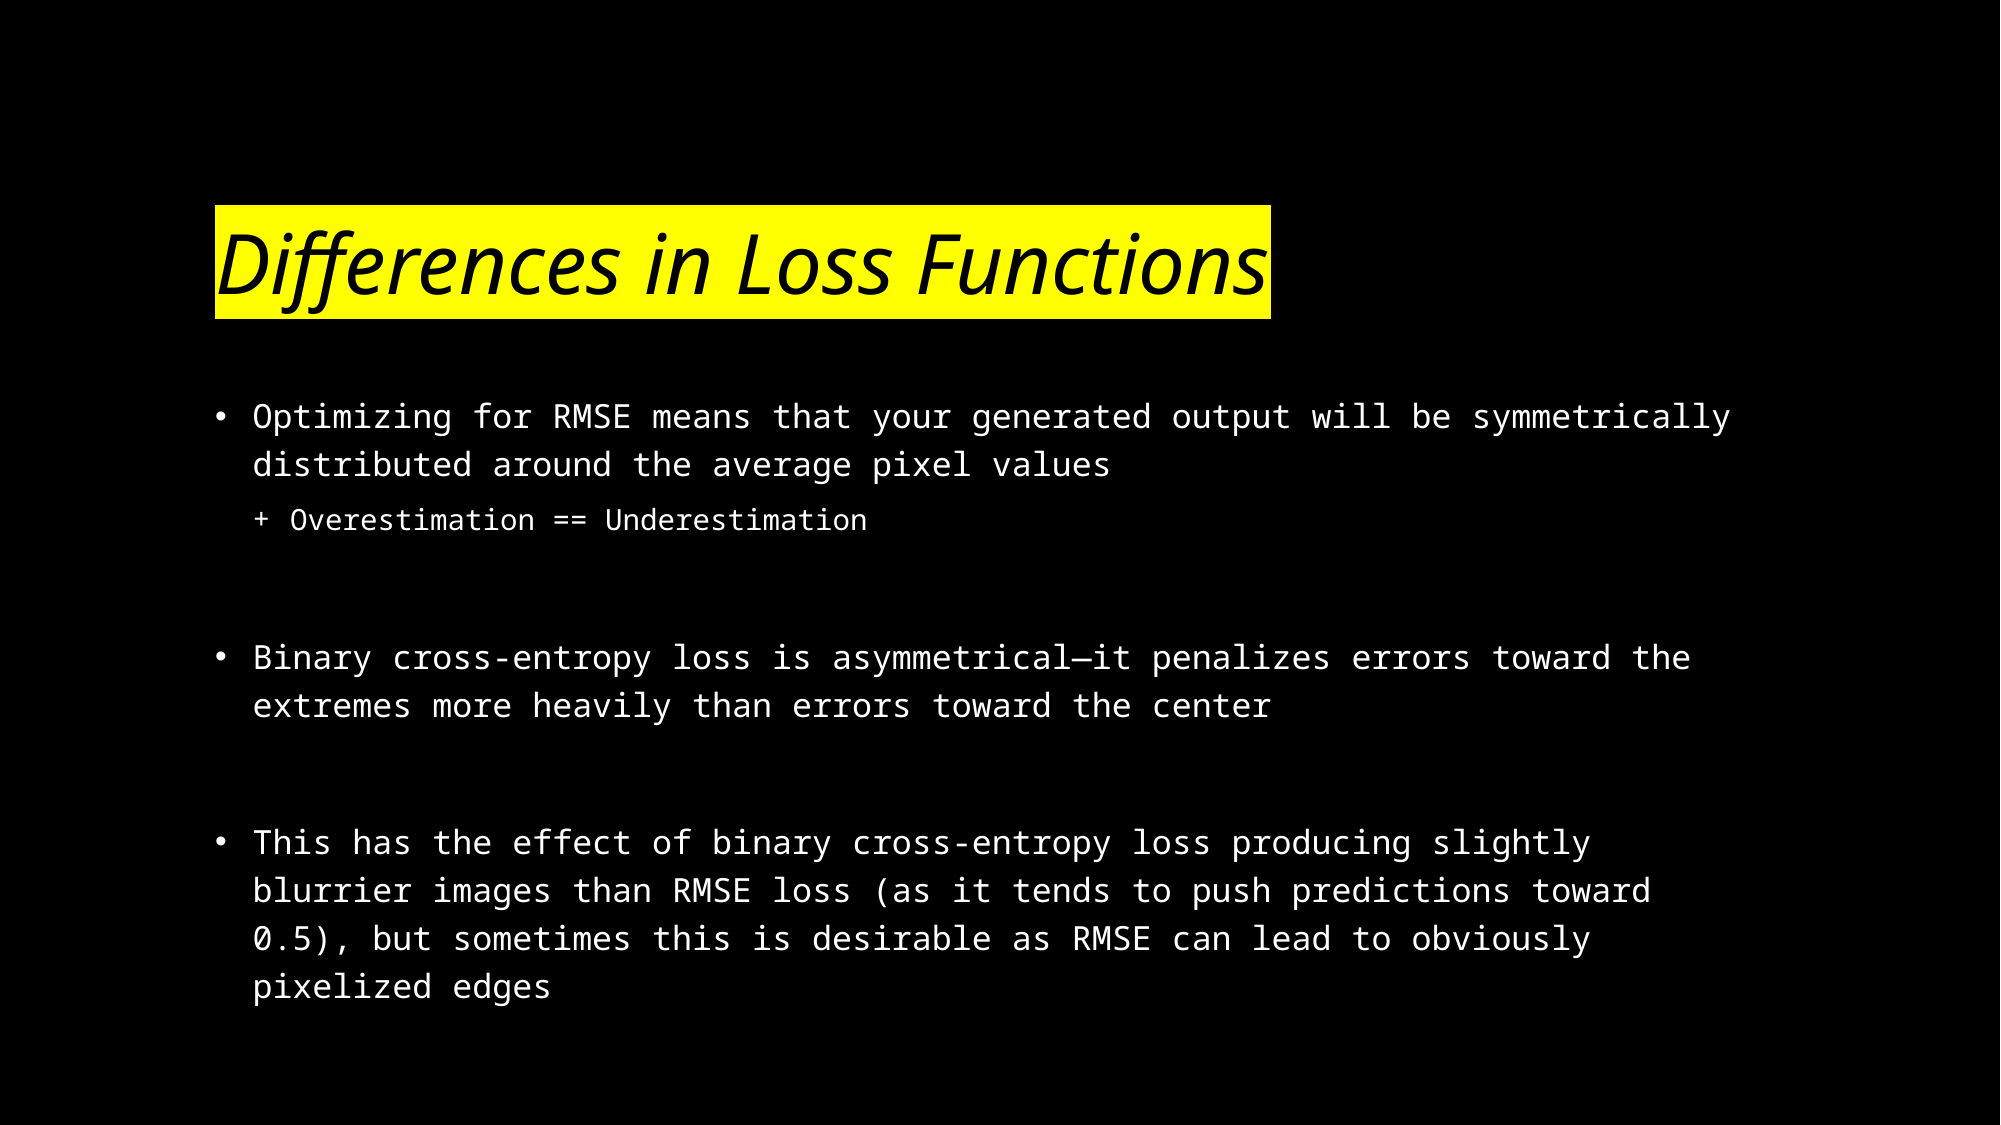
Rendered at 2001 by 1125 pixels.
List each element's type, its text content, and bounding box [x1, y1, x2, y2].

title Differences in Loss Functions [200, 59, 1758, 319]
list Optimizing for RMSE means that your generated output will be symmetrically distributed around the average pixel values Overestimation == Underestimation Binary cross-entropy loss is asymmetrical—it penalizes errors toward the extremes more heavily than errors toward the center This has the effect of binary cross-entropy loss producing slightly blurrier images than RMSE loss (as it tends to push predictions toward 0.5), but sometimes this is desirable as RMSE can lead to obviously pixelized edges [200, 380, 1758, 1038]
